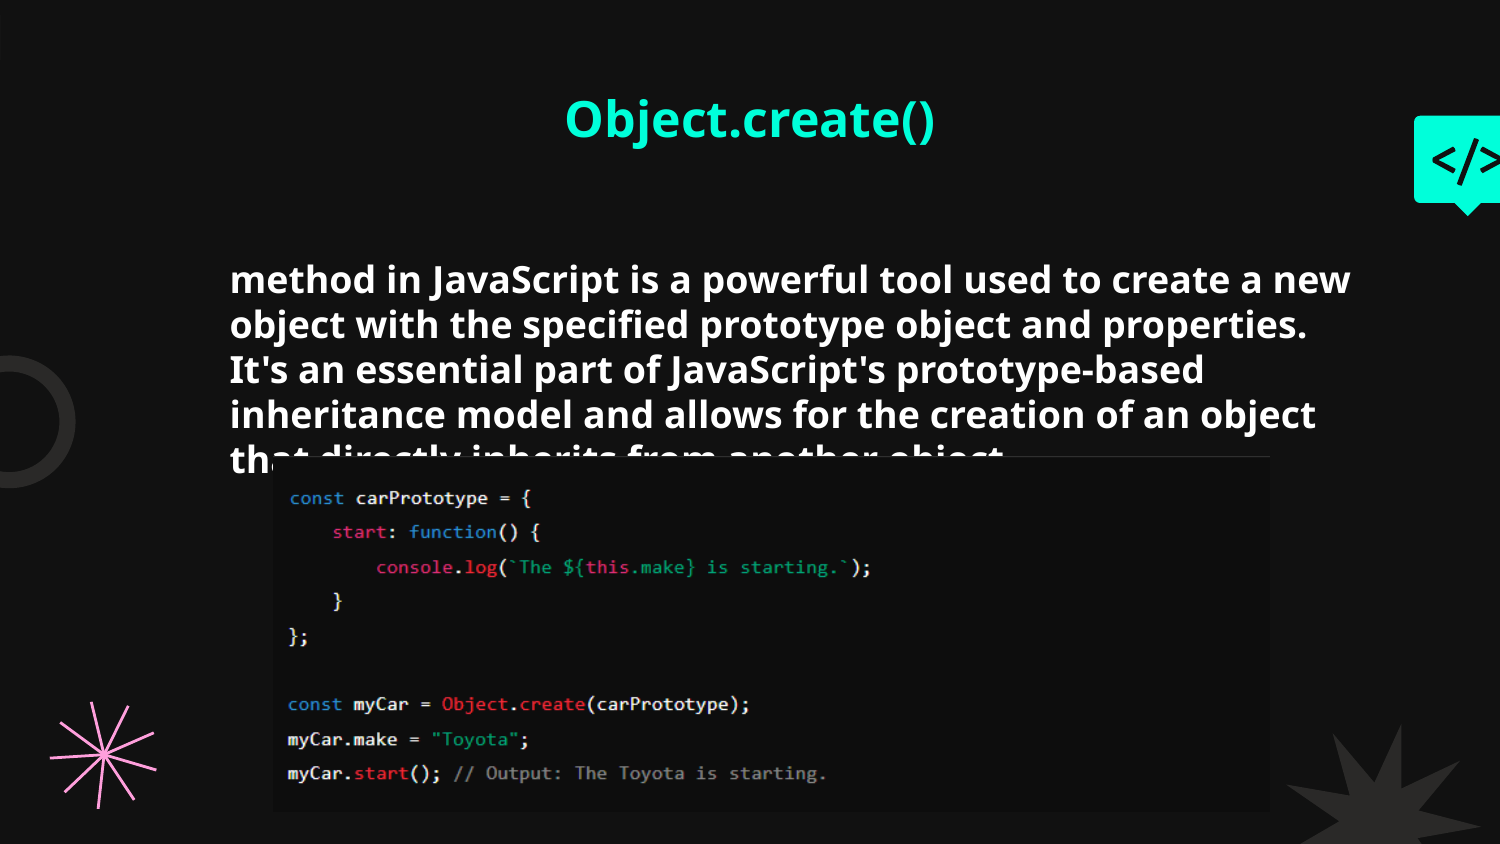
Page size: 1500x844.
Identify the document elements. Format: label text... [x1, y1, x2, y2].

title Object.create() [118, 72, 1382, 167]
subtitle method in JavaScript is a powerful tool used to create a new object with the specified prototype object and properties. It's an essential part of JavaScript's prototype-based inheritance model and allows for the creation of an object that directly inherits from another object. [189, 240, 1372, 823]
picture [273, 455, 1270, 812]
